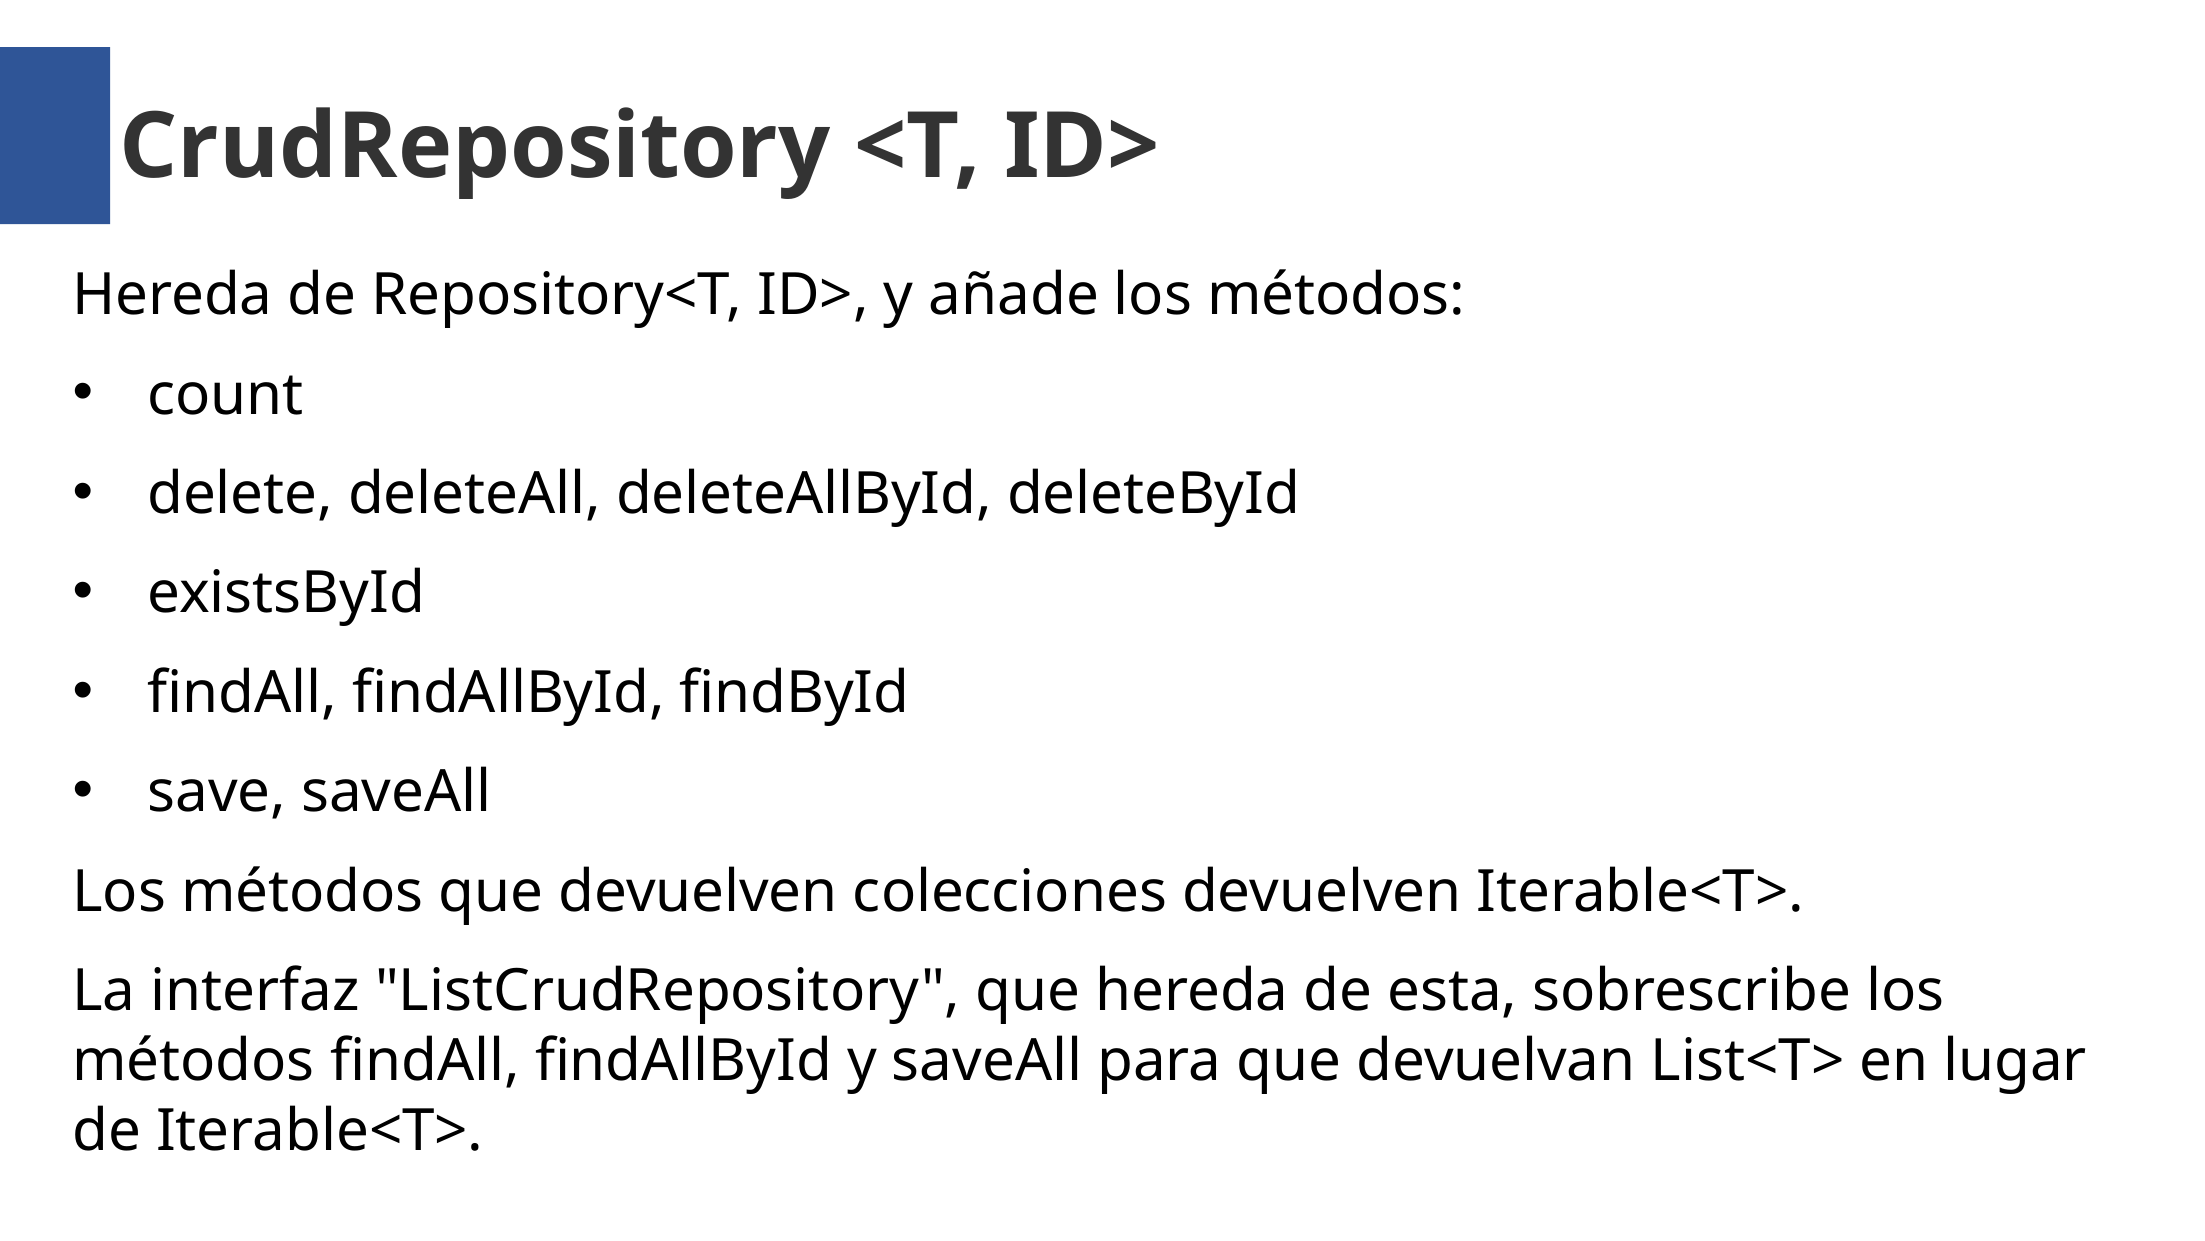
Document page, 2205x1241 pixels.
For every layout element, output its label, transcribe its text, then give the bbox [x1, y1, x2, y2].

text_box CrudRepository <T, ID> [119, 24, 2121, 256]
text_box Hereda de Repository<T, ID>, y añade los métodos: count delete, deleteAll, deleteAllById, deleteById existsById findAll, findAllById, findById save, saveAll Los métodos que devuelven colecciones devuelven Iterable<T>. La interfaz "ListCrudRepository", que hereda de esta, sobrescribe los métodos findAll, findAllById y saveAll para que devuelvan List<T> en lugar de Iterable<T>. [72, 256, 2121, 1173]
